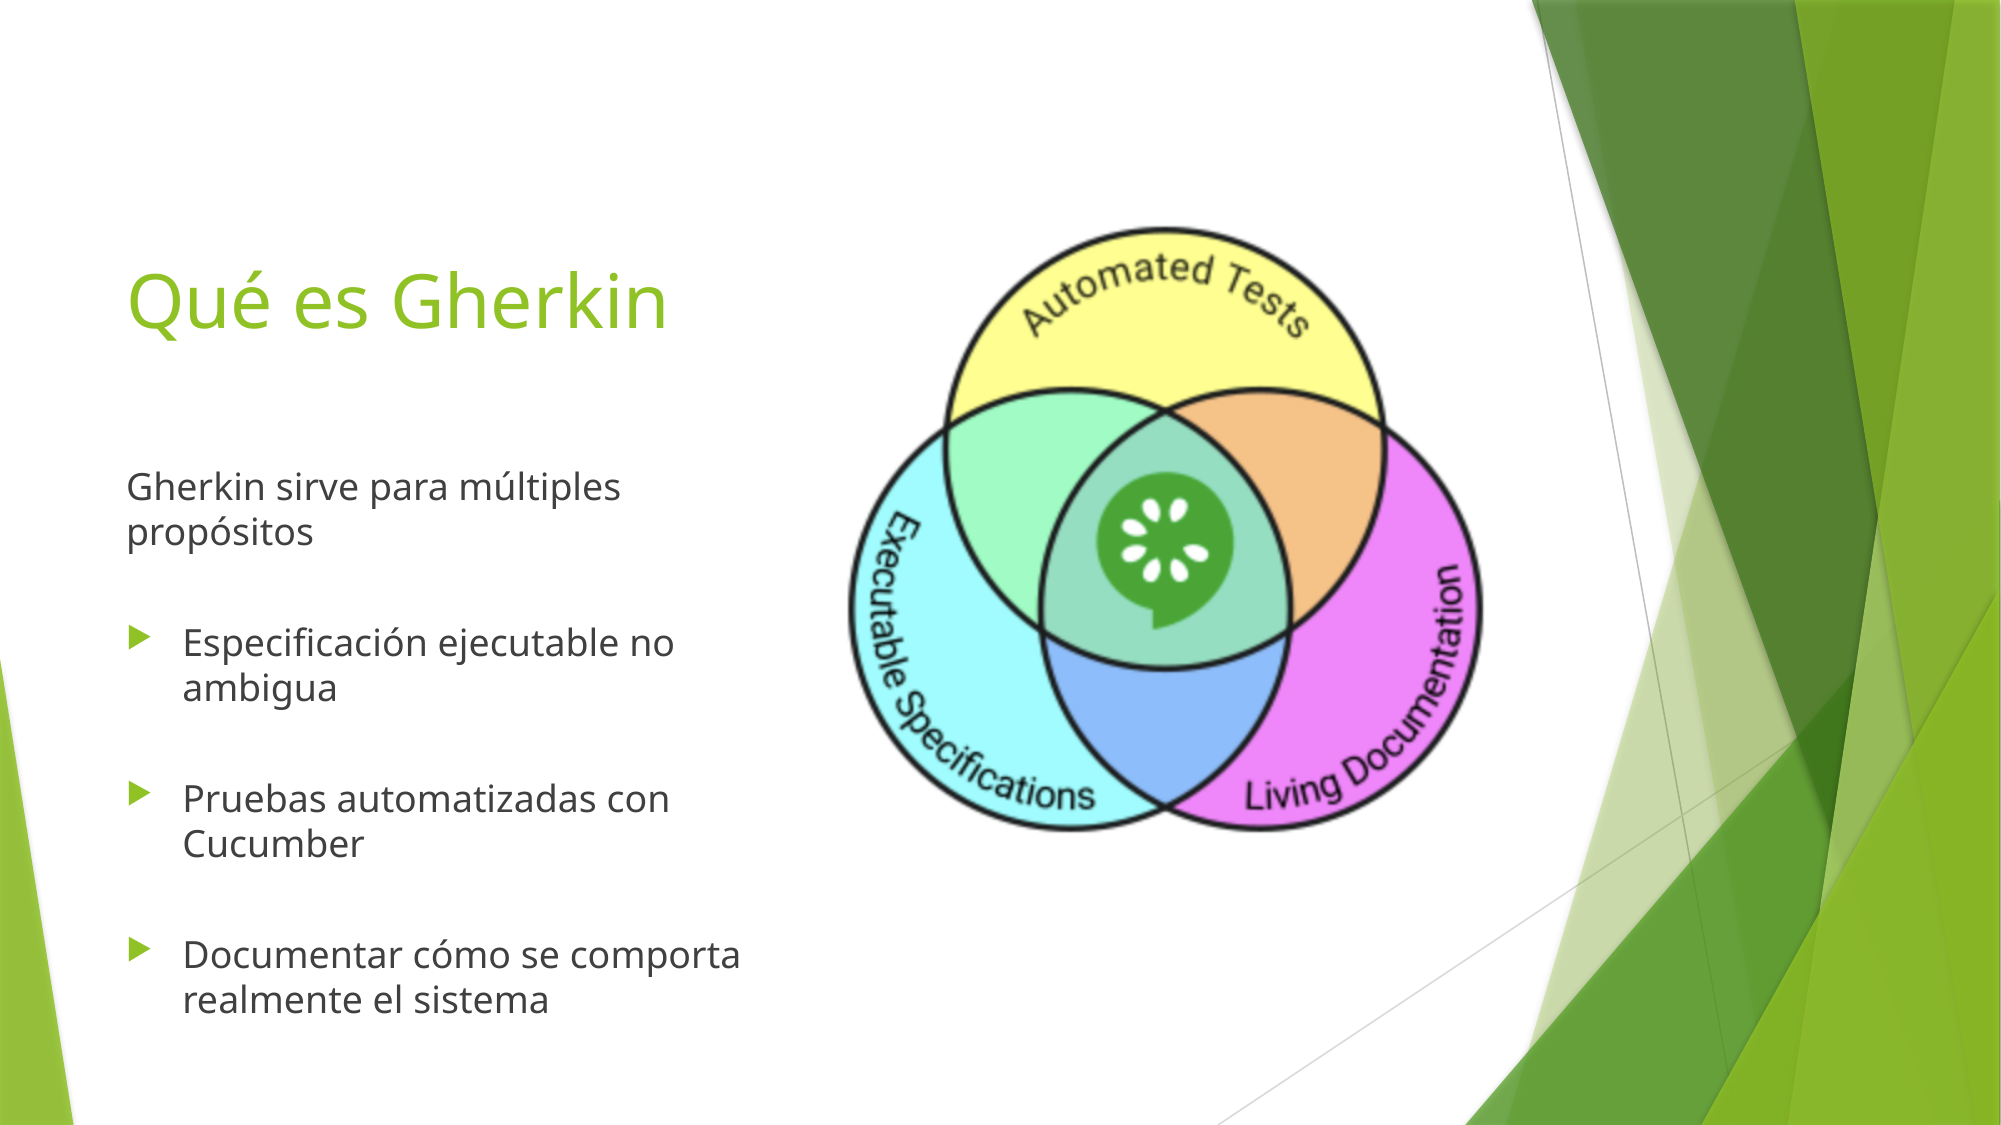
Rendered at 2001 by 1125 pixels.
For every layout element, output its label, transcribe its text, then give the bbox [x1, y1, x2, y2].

list Gherkin sirve para múltiples propósitos Especificación ejecutable no ambigua Pruebas automatizadas con Cucumber Documentar cómo se comporta realmente el sistema [111, 455, 832, 1031]
title Qué es Gherkin [111, 245, 744, 455]
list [800, 196, 1569, 867]
